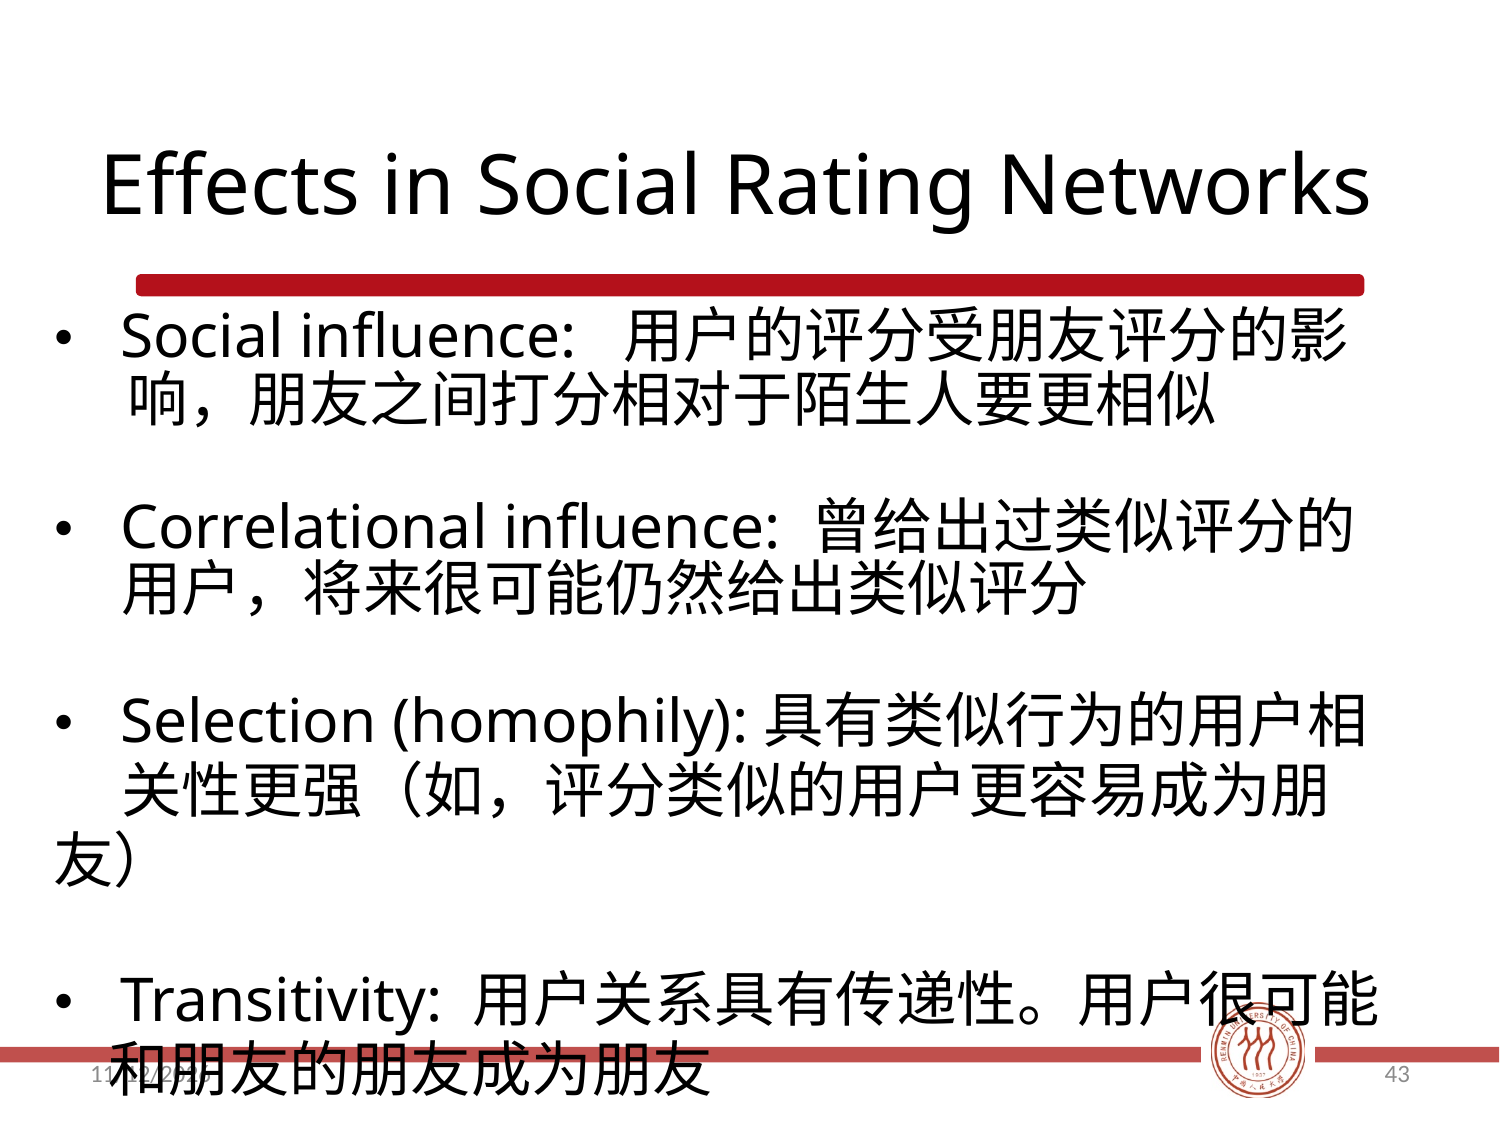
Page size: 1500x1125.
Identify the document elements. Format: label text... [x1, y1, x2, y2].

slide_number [75, 1042, 425, 1103]
text_box Effects in Social Rating Networks • Social influence: 用户的评分受朋友评分的影 响，朋友之间打分相对于陌生人要更相似 • Correlational influence: 曾给出过类似评分的 用户，将来很可能仍然给出类似评分 • Selection (homophily):具有类似行为的用户相 关性更强（如，评分类似的用户更容易成为朋友） • Transitivity: 用户关系具有传递性。用户很可能 和朋友的朋友成为朋友 [53, 157, 1412, 1125]
slide_number 43 [1074, 1042, 1425, 1103]
